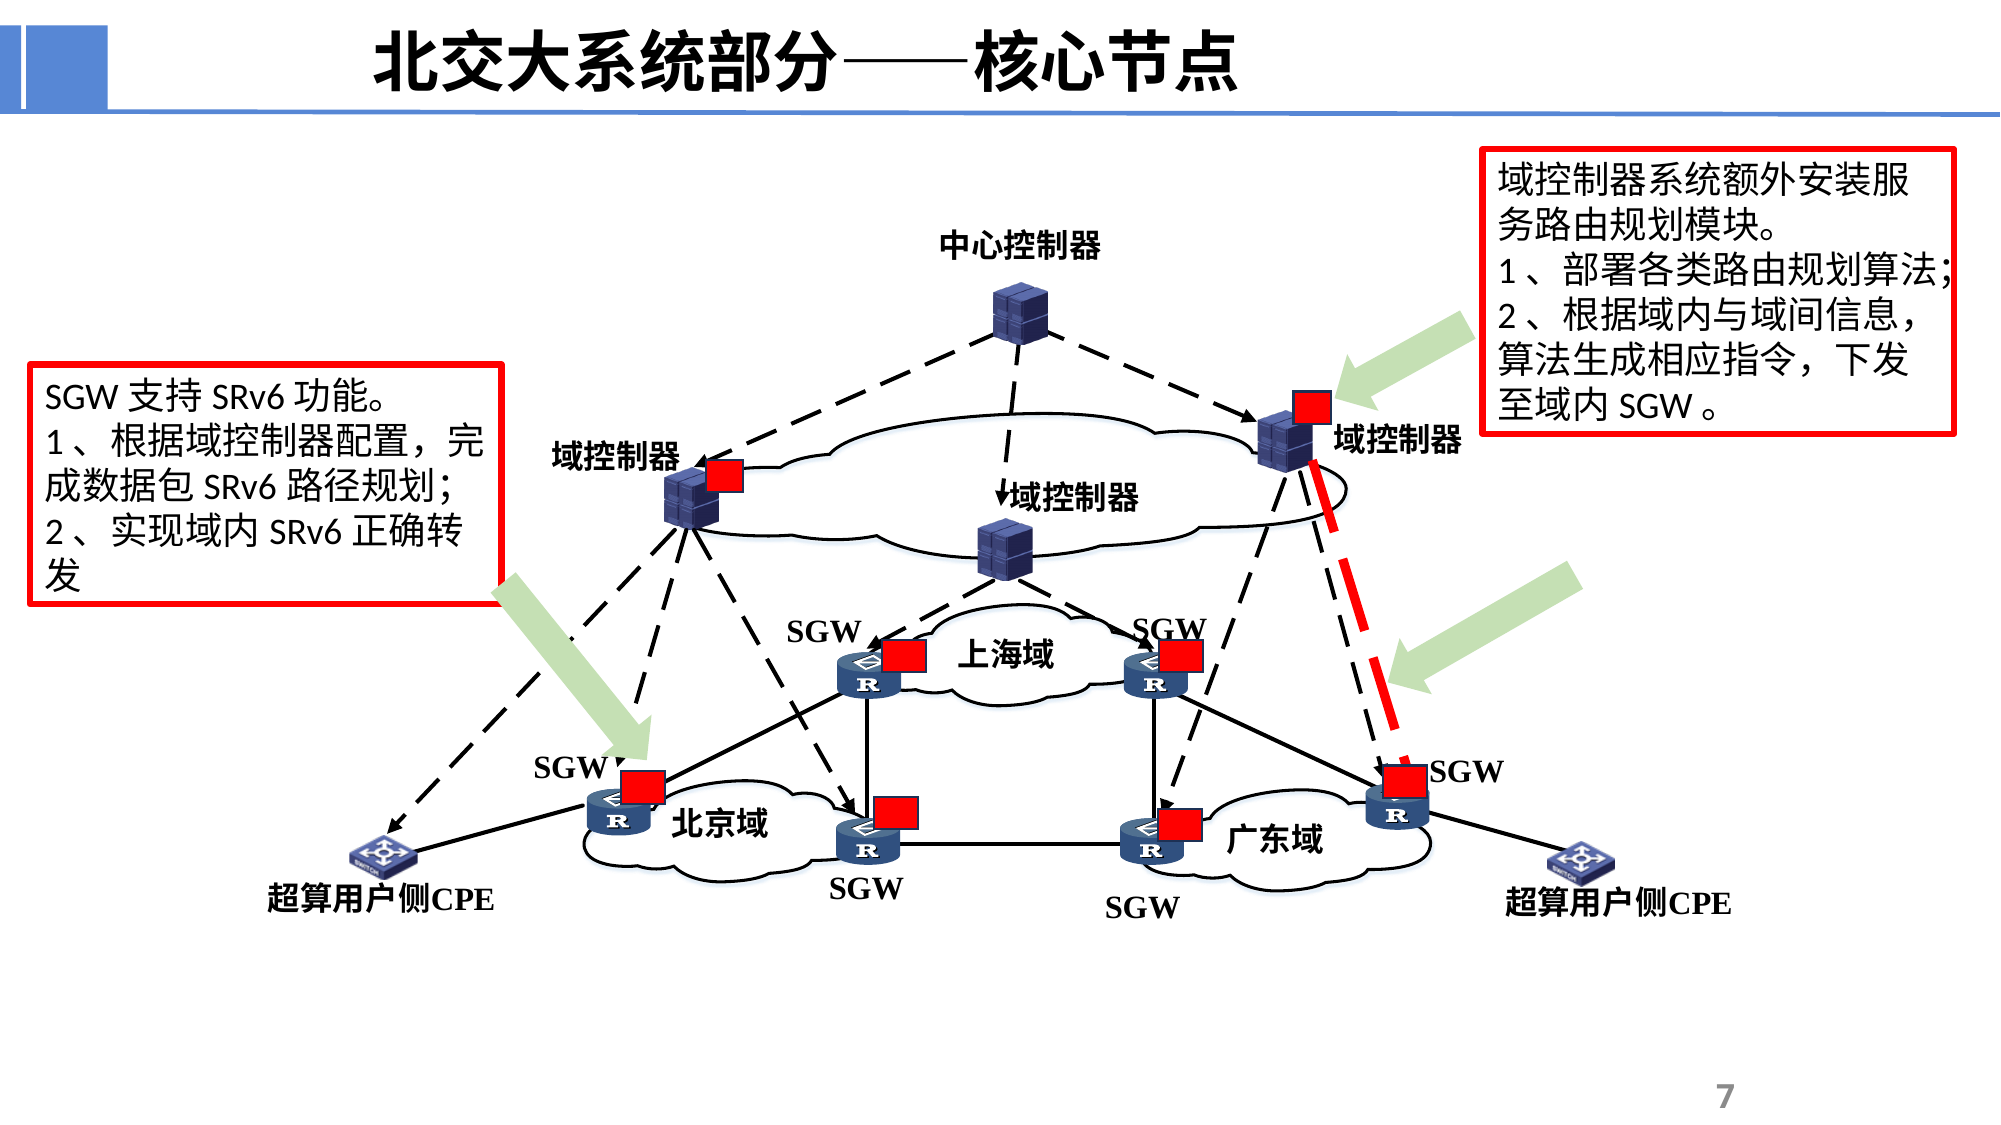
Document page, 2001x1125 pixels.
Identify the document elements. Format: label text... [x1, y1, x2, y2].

picture [249, 220, 1750, 942]
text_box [1312, 460, 1407, 766]
text_box SGW支持SRv6功能。 1、根据域控制器配置，完成数据包SRv6路径规划； 2、实现域内SRv6正确转发 [30, 364, 249, 605]
title 北交大系统部分——核心节点 [357, 19, 1279, 111]
slide_number 7 [1598, 1070, 1750, 1125]
text_box 域控制器系统额外安装服务路由规划模块。 1、部署各类路由规划算法； 2、根据域内与域间信息，算法生成相应指令，下发至域内SGW。 [1482, 149, 1954, 434]
